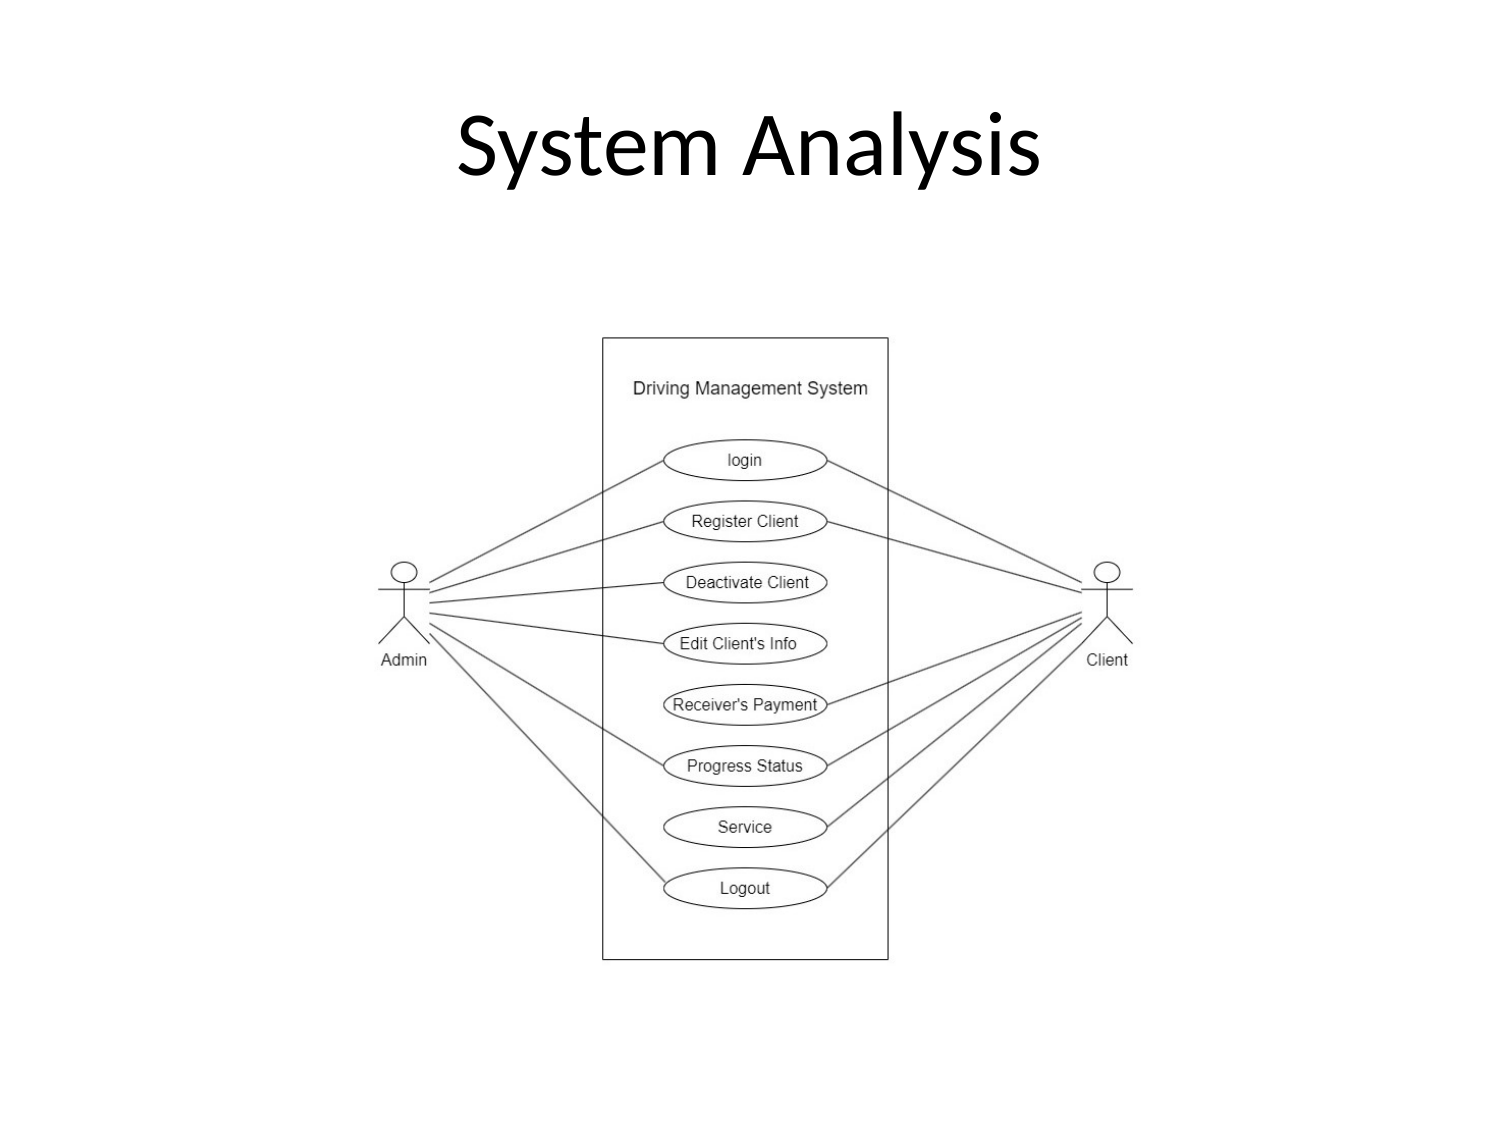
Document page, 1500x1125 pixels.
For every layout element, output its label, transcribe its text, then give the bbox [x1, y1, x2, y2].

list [316, 262, 1184, 1006]
title System Analysis [75, 45, 1425, 233]
